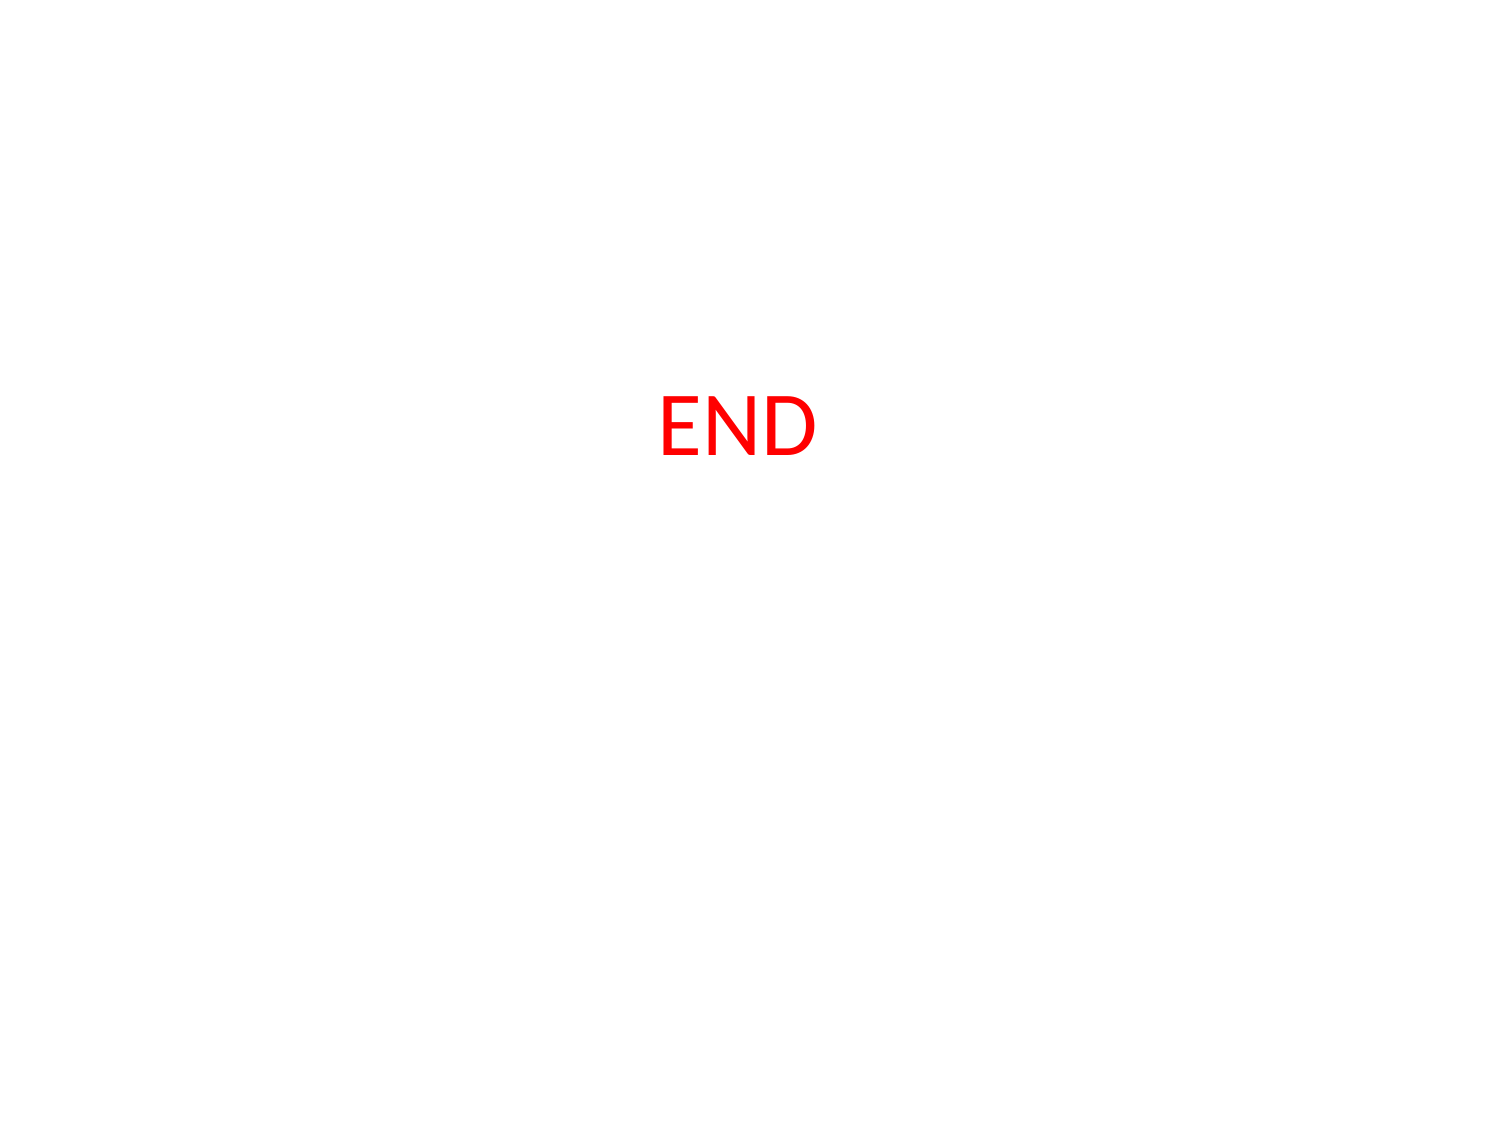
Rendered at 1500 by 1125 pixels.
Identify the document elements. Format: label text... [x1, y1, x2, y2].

title END [62, 324, 1413, 513]
